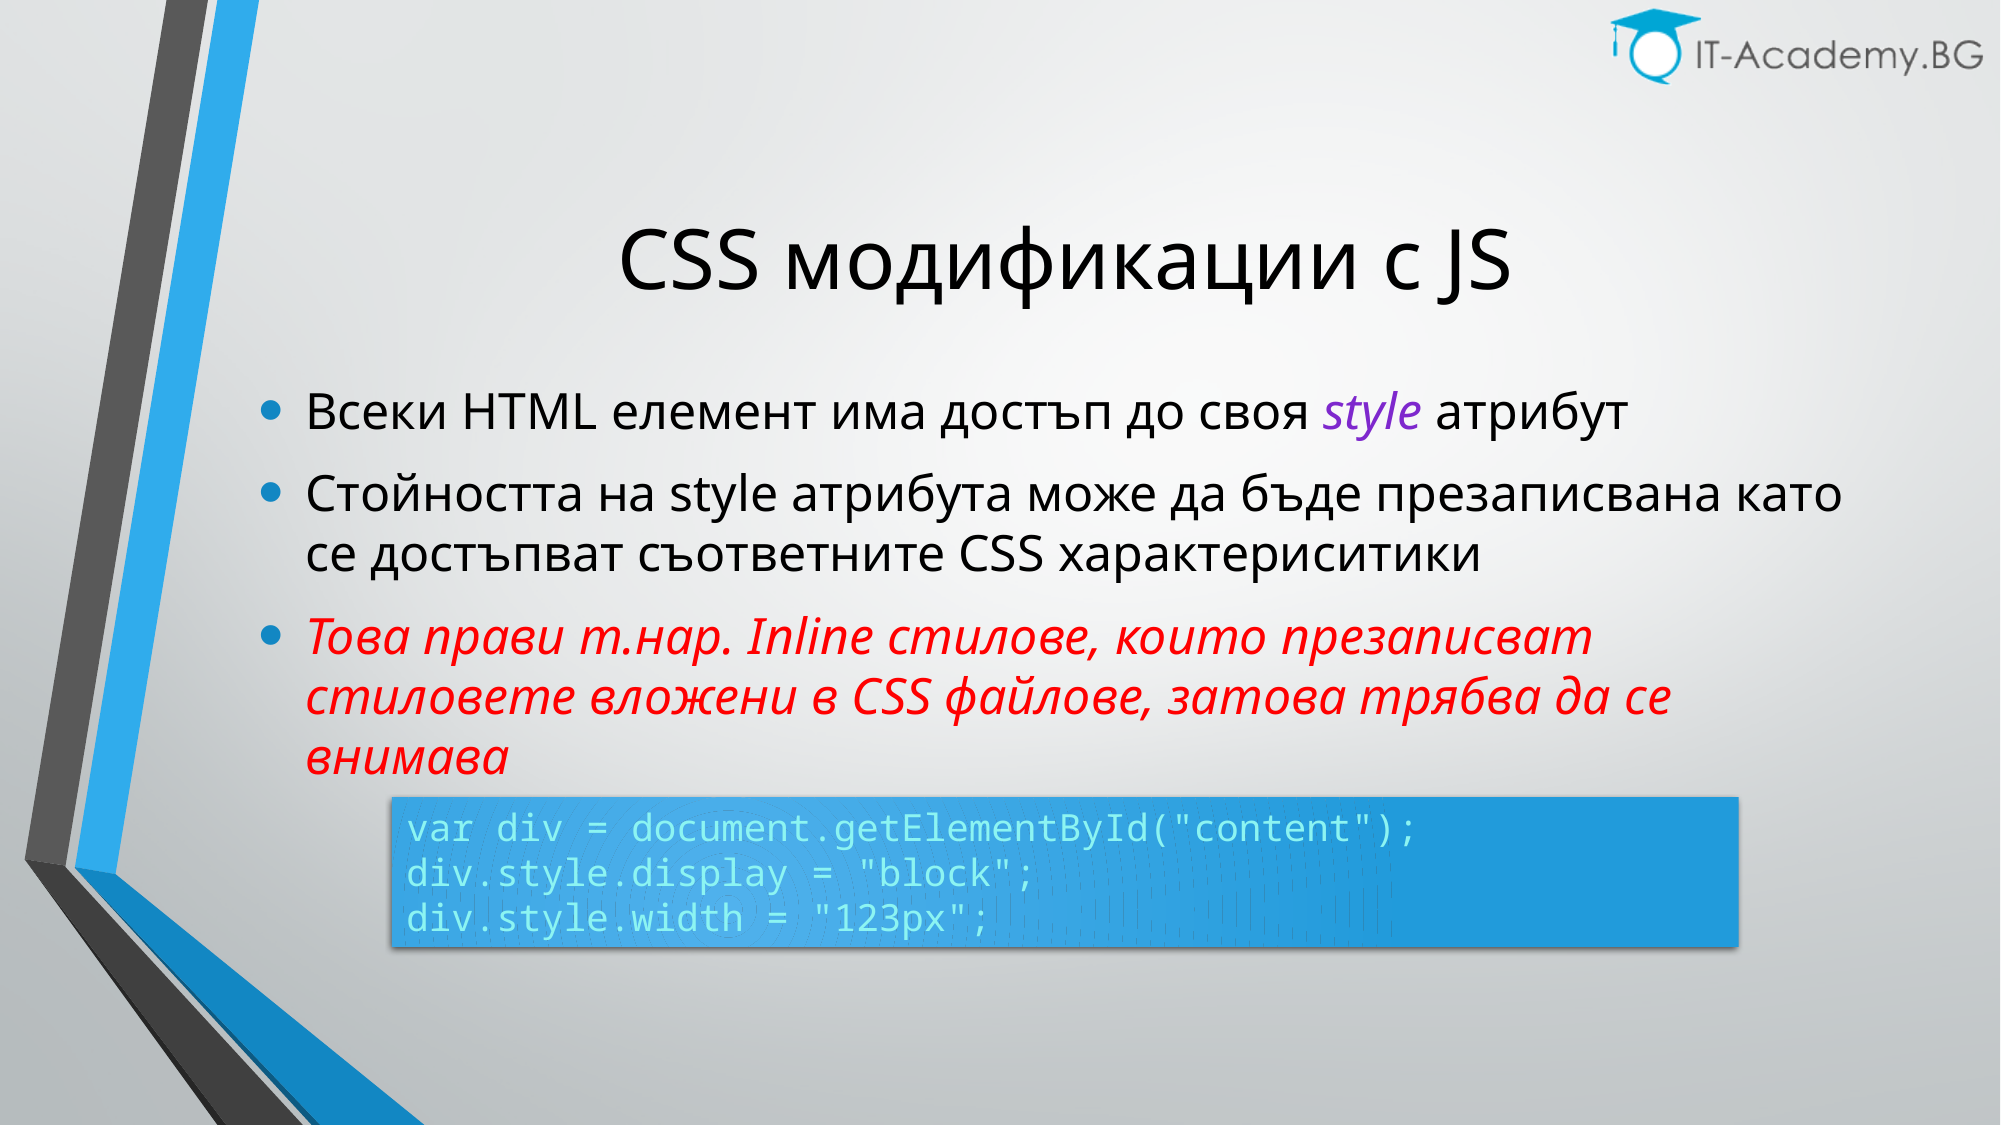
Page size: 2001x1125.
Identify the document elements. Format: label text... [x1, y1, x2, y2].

list Всеки HTML елемент има достъп до своя style атрибут Стойността на style атрибута може да бъде презаписвана като се достъпват съответните CSS характериситики Това прави т.нар. Inline стилове, които презаписват стиловете вложени в CSS файлове, затова трябва да се внимава [243, 345, 1887, 819]
picture [1609, 7, 1985, 94]
title CSS модификации с JS [243, 112, 1887, 345]
text_box var div = document.getElementById("content"); div.style.display = "block"; div.style.width = "123px"; [391, 797, 1739, 947]
